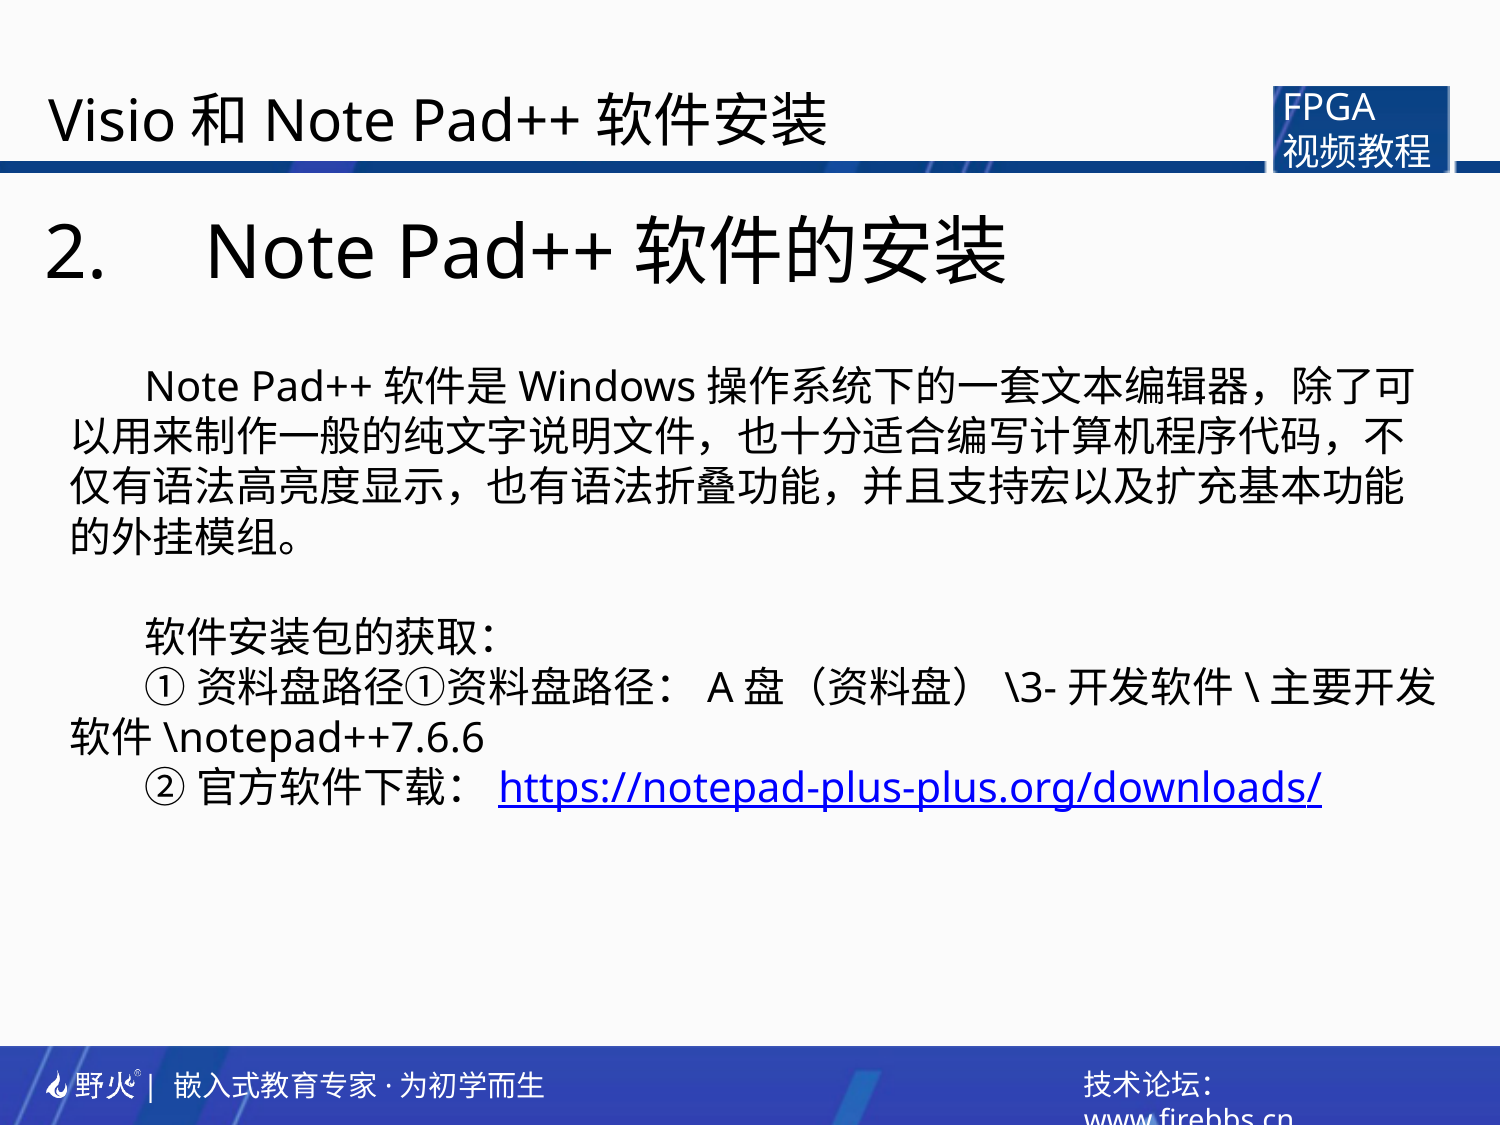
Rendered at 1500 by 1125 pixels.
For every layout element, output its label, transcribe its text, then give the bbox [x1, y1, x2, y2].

picture [0, 1046, 1500, 1125]
picture [1227, 1116, 1236, 1125]
picture [1103, 1115, 1109, 1125]
picture [1115, 1117, 1120, 1125]
picture [0, 161, 1267, 173]
picture [1138, 1117, 1143, 1125]
text_box Note Pad++软件是Windows操作系统下的一套文本编辑器，除了可以用来制作一般的纯文字说明文件，也十分适合编写计算机程序代码，不仅有语法高亮度显示，也有语法折叠功能，并且支持宏以及扩充基本功能的外挂模组。 软件安装包的获取： ①资料盘路径①资料盘路径：A盘（资料盘）\3-开发软件\主要开发软件\notepad++7.6.6 ②官方软件下载：https://notepad-plus-plus.org/downloads/ [54, 352, 1461, 825]
picture [1192, 1116, 1200, 1121]
picture [1281, 1116, 1289, 1125]
text_box FPGA 视频教程 [1267, 75, 1460, 181]
picture [1126, 1115, 1132, 1125]
picture [1460, 161, 1500, 173]
picture [1209, 1116, 1218, 1125]
text_box Visio和Note Pad++软件安装 [33, 75, 844, 161]
picture [1092, 1117, 1097, 1125]
text_box Note Pad++软件的安装 [29, 196, 1093, 302]
